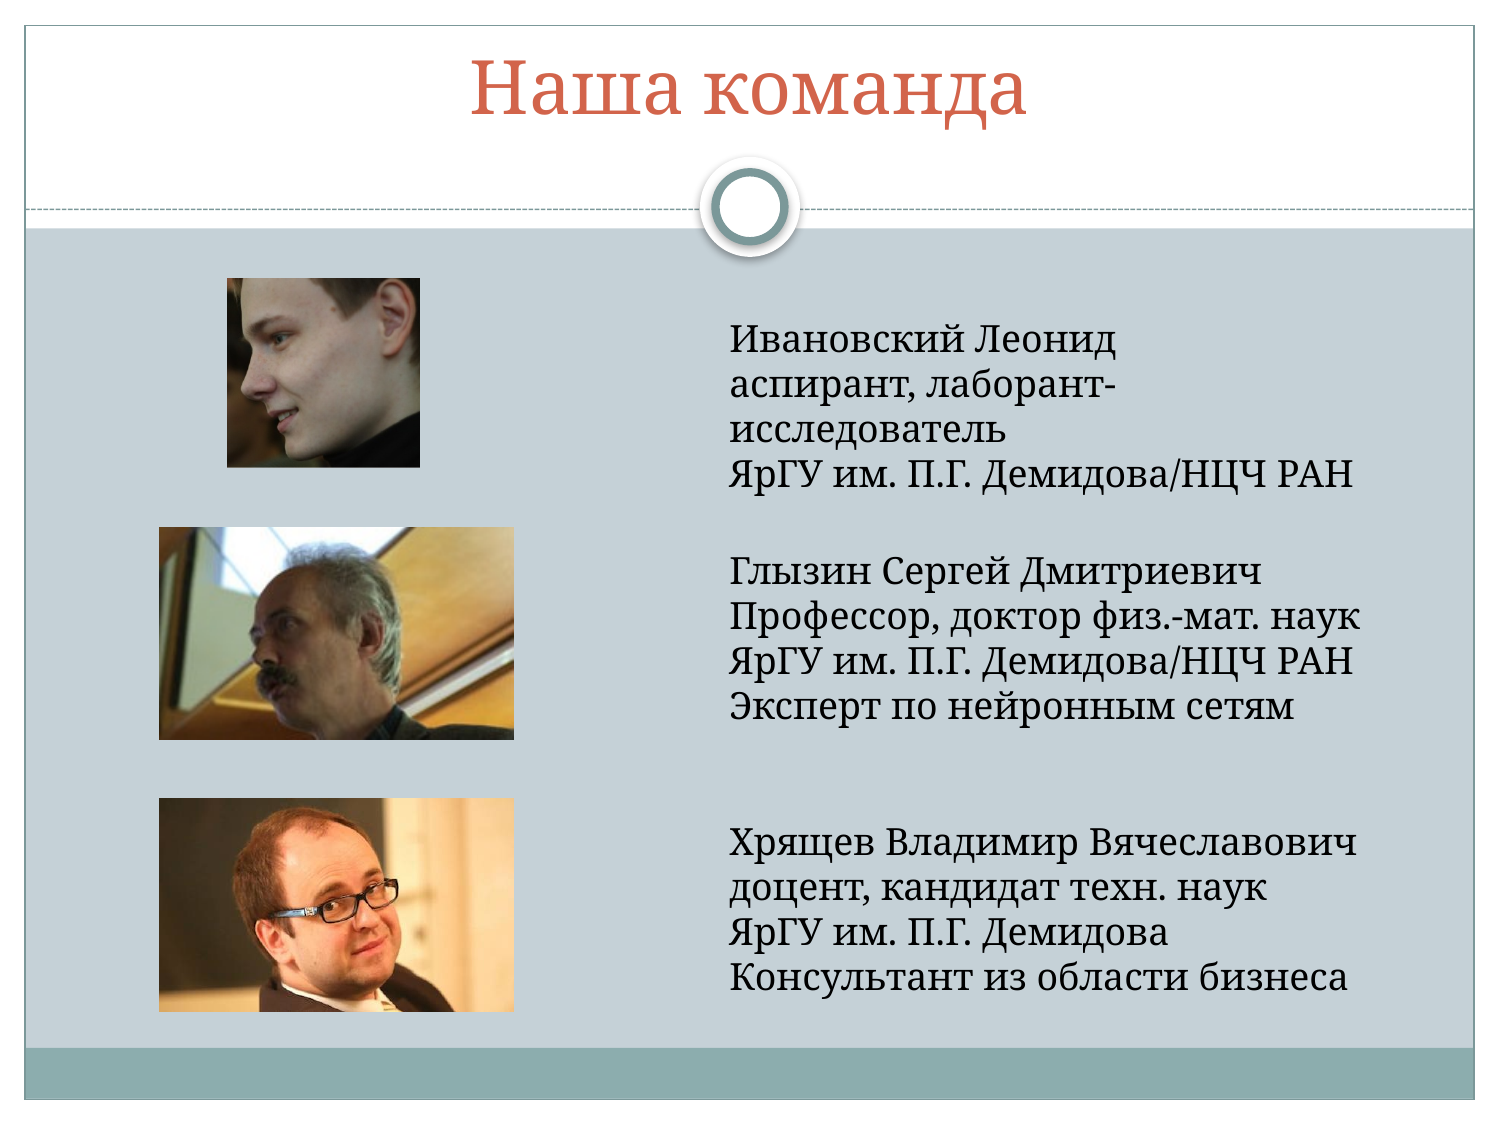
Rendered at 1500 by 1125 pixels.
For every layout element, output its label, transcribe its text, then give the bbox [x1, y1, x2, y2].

text_box Ивановский Леонид аспирант, лаборант-исследователь ЯрГУ им. П.Г. Демидова/НЦЧ РАН [714, 307, 1376, 503]
title Наша команда [29, 30, 1471, 138]
text_box Глызин Сергей Дмитриевич Профессор, доктор физ.-мат. наук ЯрГУ им. П.Г. Демидова/НЦЧ РАН Эксперт по нейронным сетям [714, 539, 1376, 734]
picture [159, 526, 514, 740]
text_box Хрящев Владимир Вячеславович доцент, кандидат техн. наук ЯрГУ им. П.Г. Демидова Консультант из области бизнеса [714, 811, 1376, 1006]
picture [226, 278, 420, 469]
picture [159, 798, 514, 1012]
